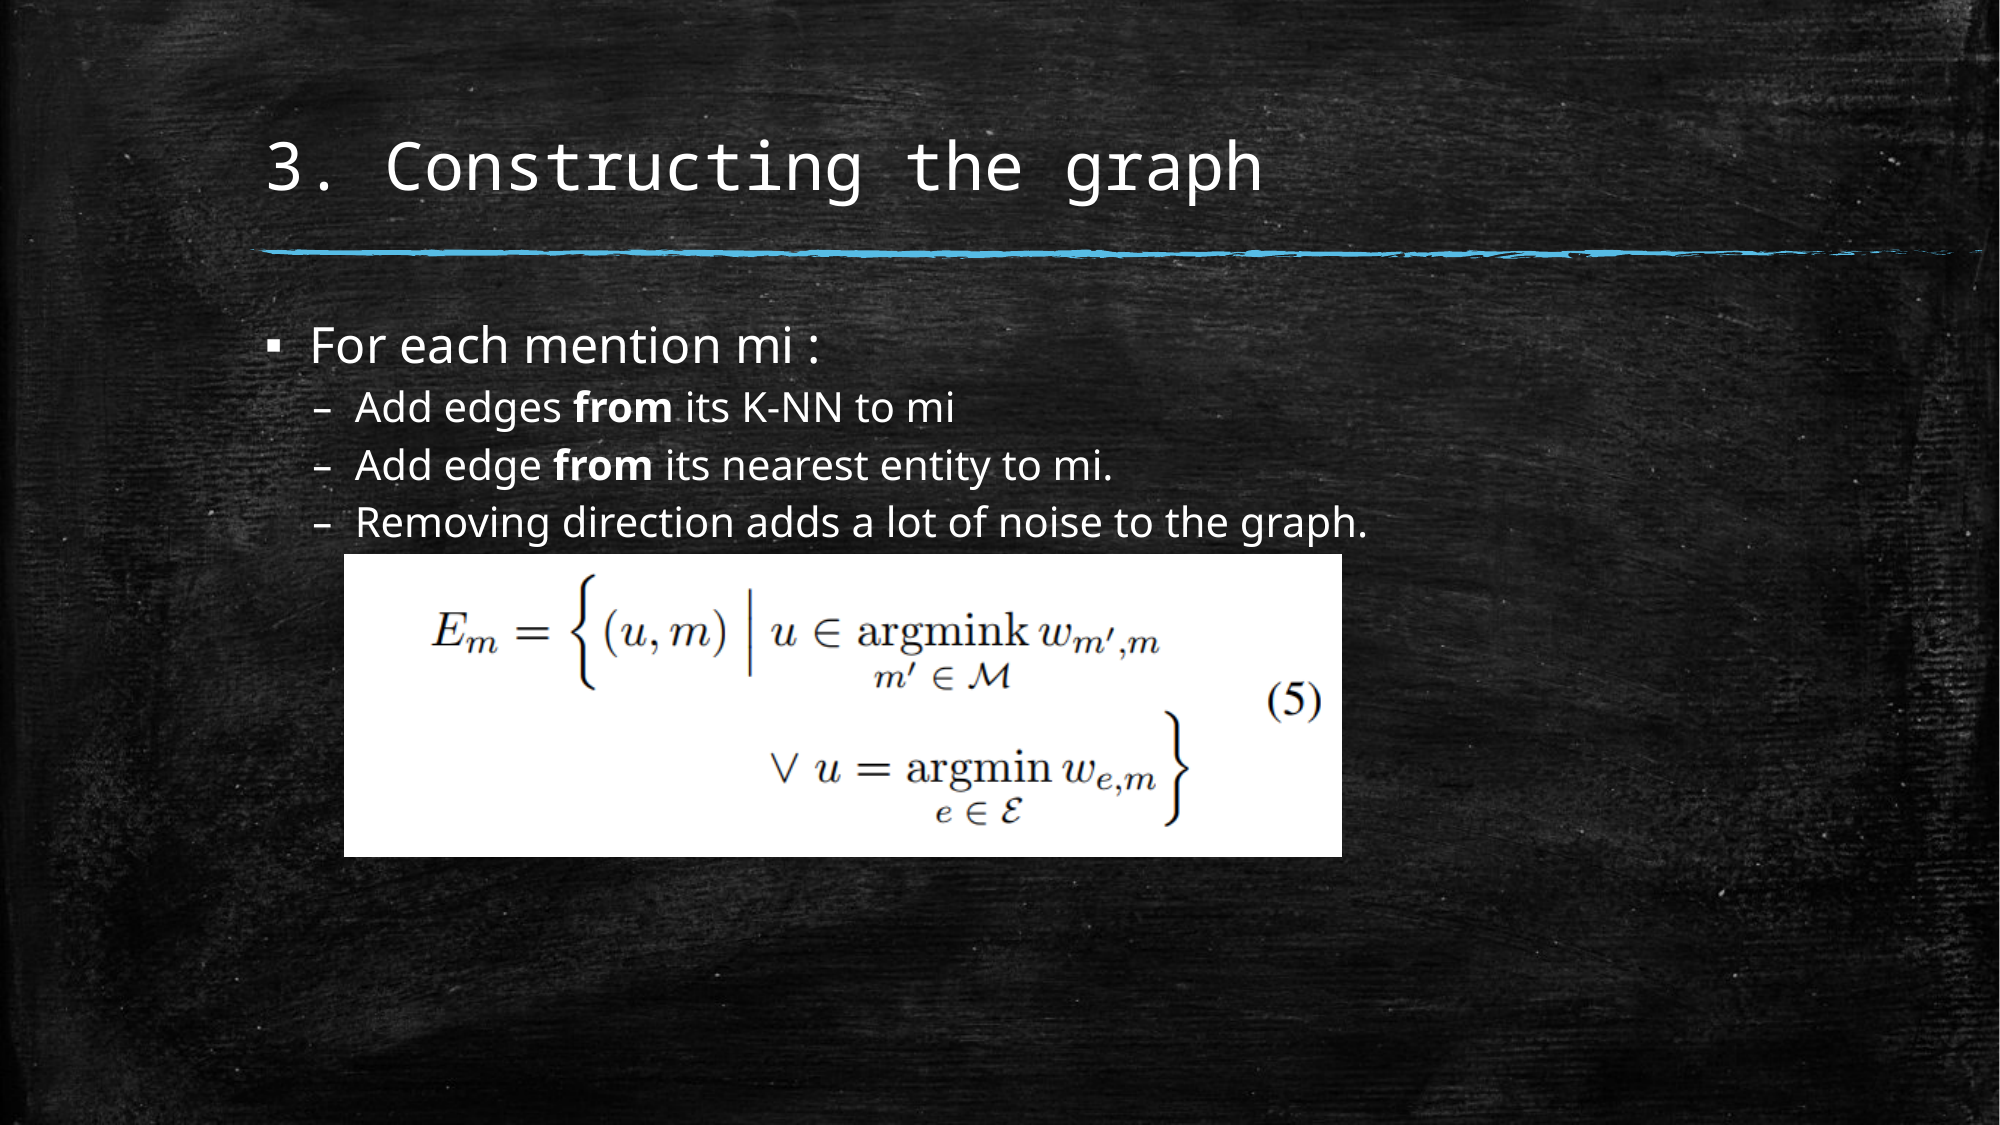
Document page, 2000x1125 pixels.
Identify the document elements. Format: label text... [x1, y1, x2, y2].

picture [344, 554, 1342, 857]
list For each mention mi : Add edges from its K-NN to mi Add edge from its nearest entity to mi. Removing direction adds a lot of noise to the graph. [249, 312, 1750, 1013]
title 3. Constructing the graph [249, 45, 1750, 213]
